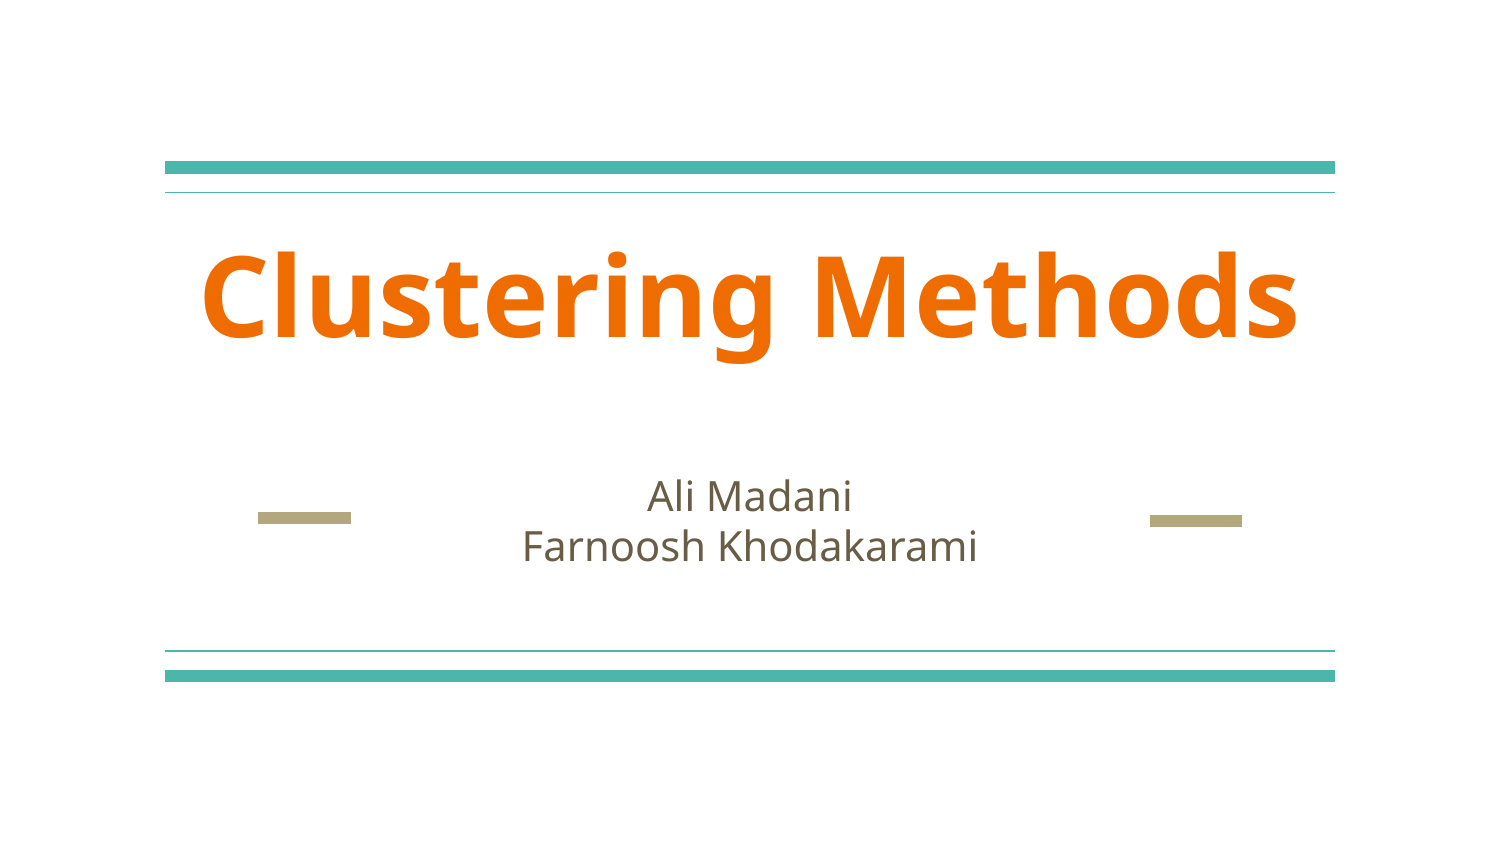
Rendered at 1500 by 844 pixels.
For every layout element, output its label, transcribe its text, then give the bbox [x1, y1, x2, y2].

title Clustering Methods [164, 207, 1336, 376]
subtitle Ali Madani Farnoosh Khodakarami [350, 455, 1150, 663]
